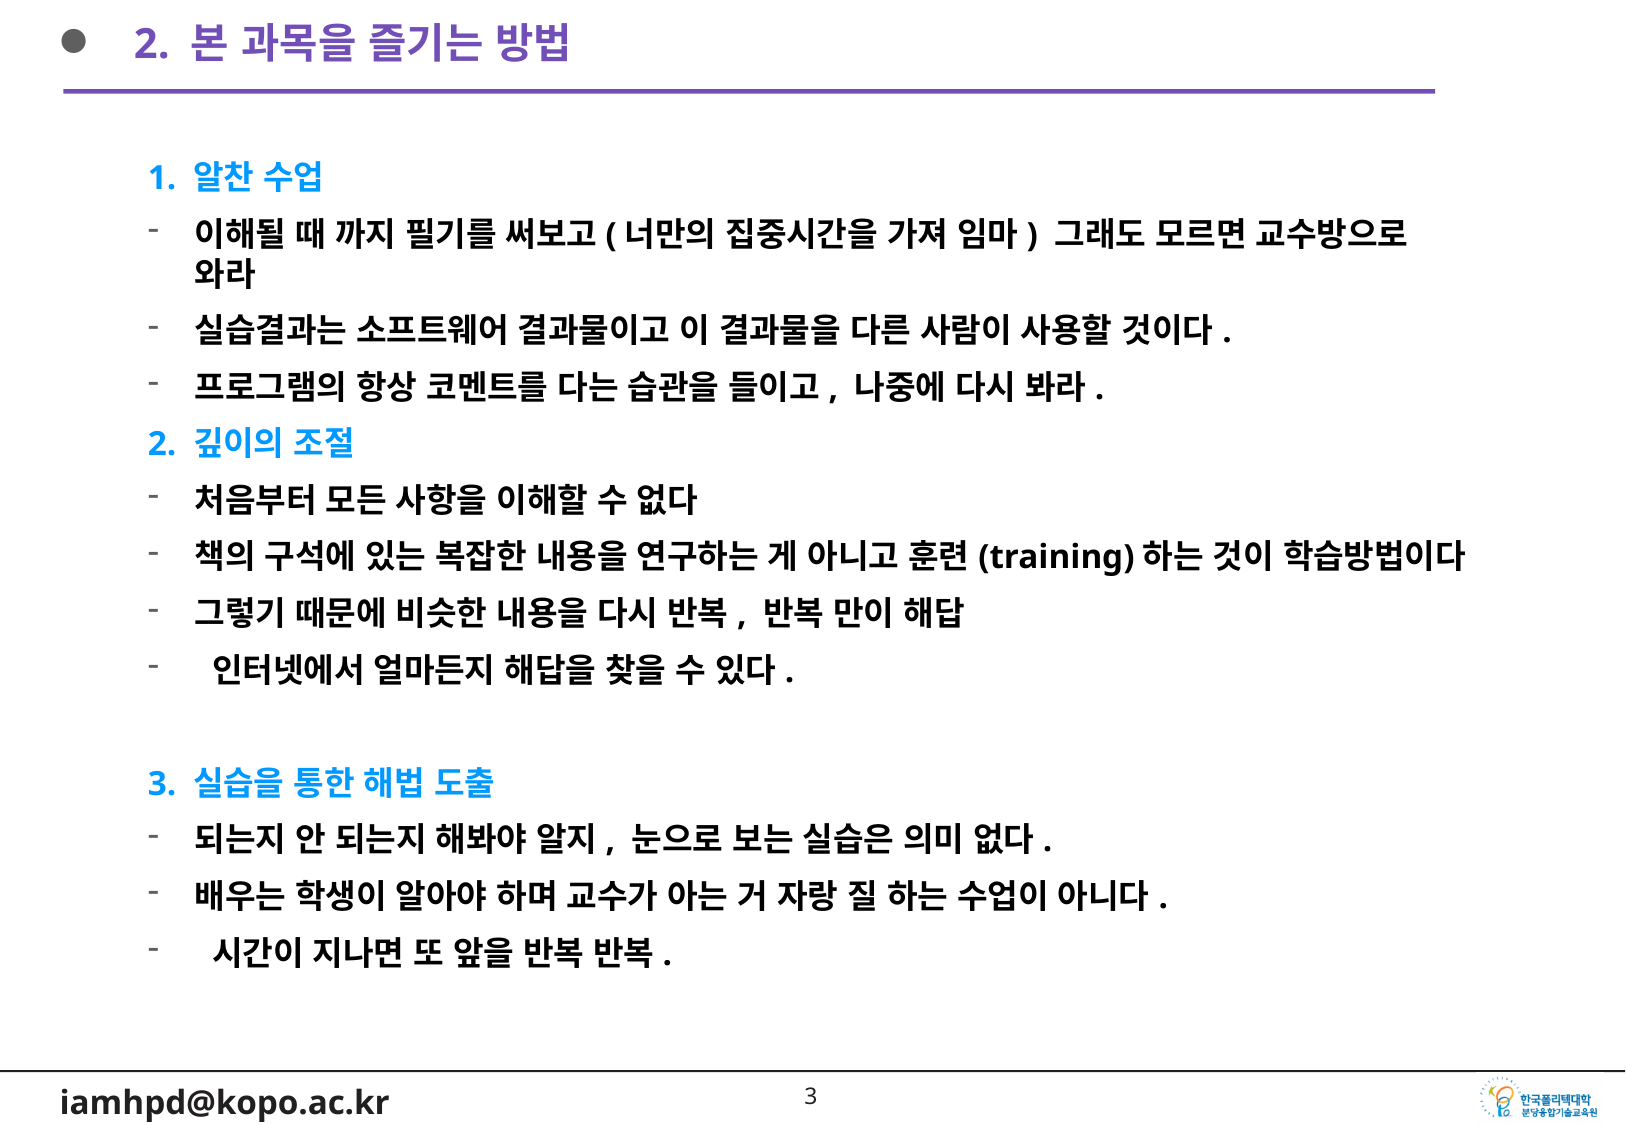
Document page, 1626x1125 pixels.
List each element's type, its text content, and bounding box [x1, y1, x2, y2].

picture [1476, 1072, 1604, 1125]
text_box 1. 알찬 수업 이해될 때 까지 필기를 써보고(너만의 집중시간을 가져 임마) 그래도 모르면 교수방으로 와라 실습결과는 소프트웨어 결과물이고 이 결과물을 다른 사람이 사용할 것이다. 프로그램의 항상 코멘트를 다는 습관을 들이고, 나중에 다시 봐라. 2. 깊이의 조절 처음부터 모든 사항을 이해할 수 없다 책의 구석에 있는 복잡한 내용을 연구하는 게 아니고 훈련(training)하는 것이 학습방법이다 그렇기 때문에 비슷한 내용을 다시 반복, 반복 만이 해답 인터넷에서 얼마든지 해답을 찾을 수 있다. 3. 실습을 통한 해법 도출 되는지 안 되는지 해봐야 알지, 눈으로 보는 실습은 의미 없다. 배우는 학생이 알아야 하며 교수가 아는 거 자랑 질 하는 수업이 아니다. 시간이 지나면 또 앞을 반복 반복. [133, 149, 1489, 979]
text_box 2. 본 과목을 즐기는 방법 [118, 9, 588, 75]
slide_number 2 [765, 1072, 857, 1123]
